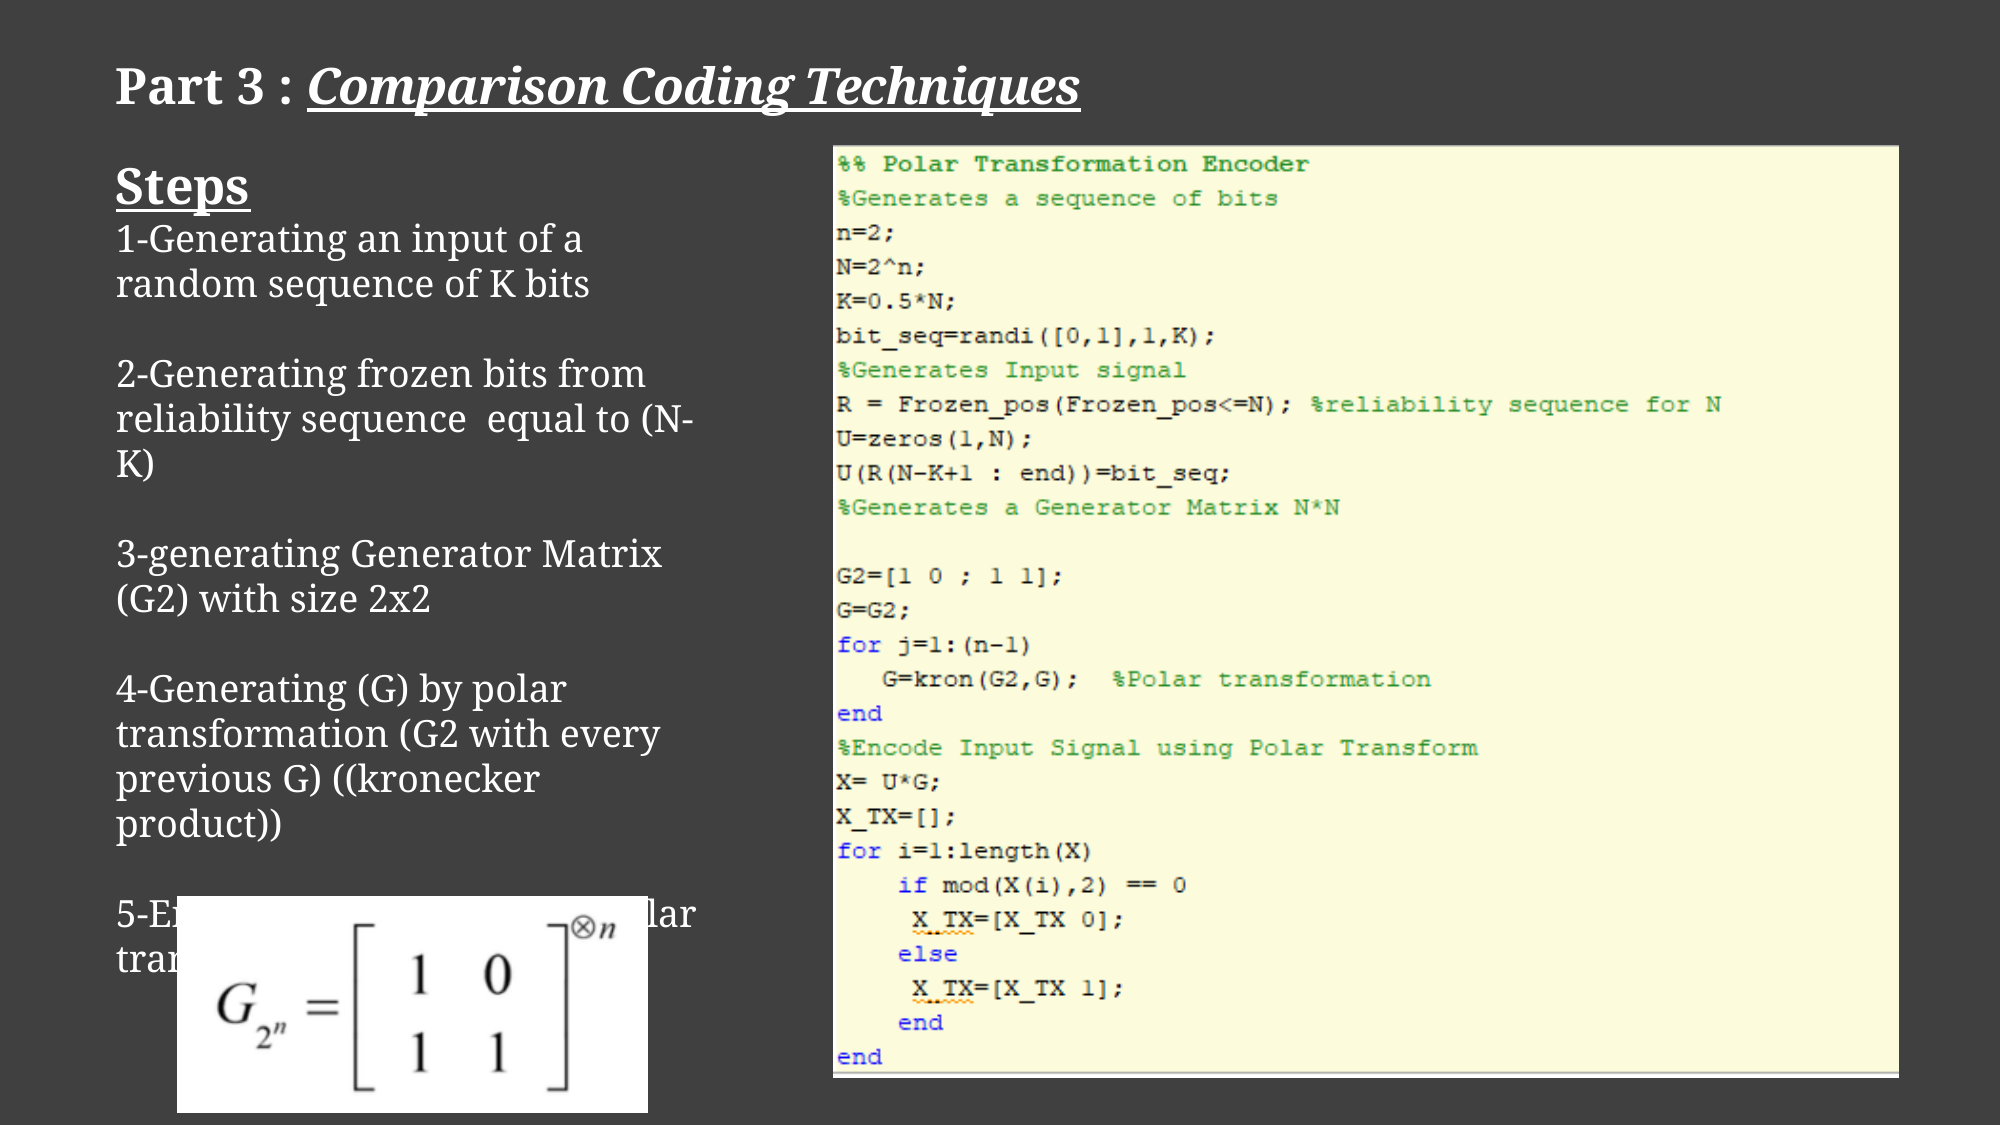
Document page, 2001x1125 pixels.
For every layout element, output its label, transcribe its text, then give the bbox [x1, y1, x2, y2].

picture [177, 896, 648, 1113]
picture [833, 145, 1899, 1078]
text_box Part 3 : Comparison Coding Techniques [101, 47, 1899, 183]
text_box Steps 1-Generating an input of a random sequence of K bits 2-Generating frozen bits from reliability sequence equal to (N-K) 3-generating Generator Matrix (G2) with size 2x2 4-Generating (G) by polar transformation (G2 with every previous G) ((kronecker product)) 5-Encoding Input signal by polar transformation [101, 147, 725, 988]
